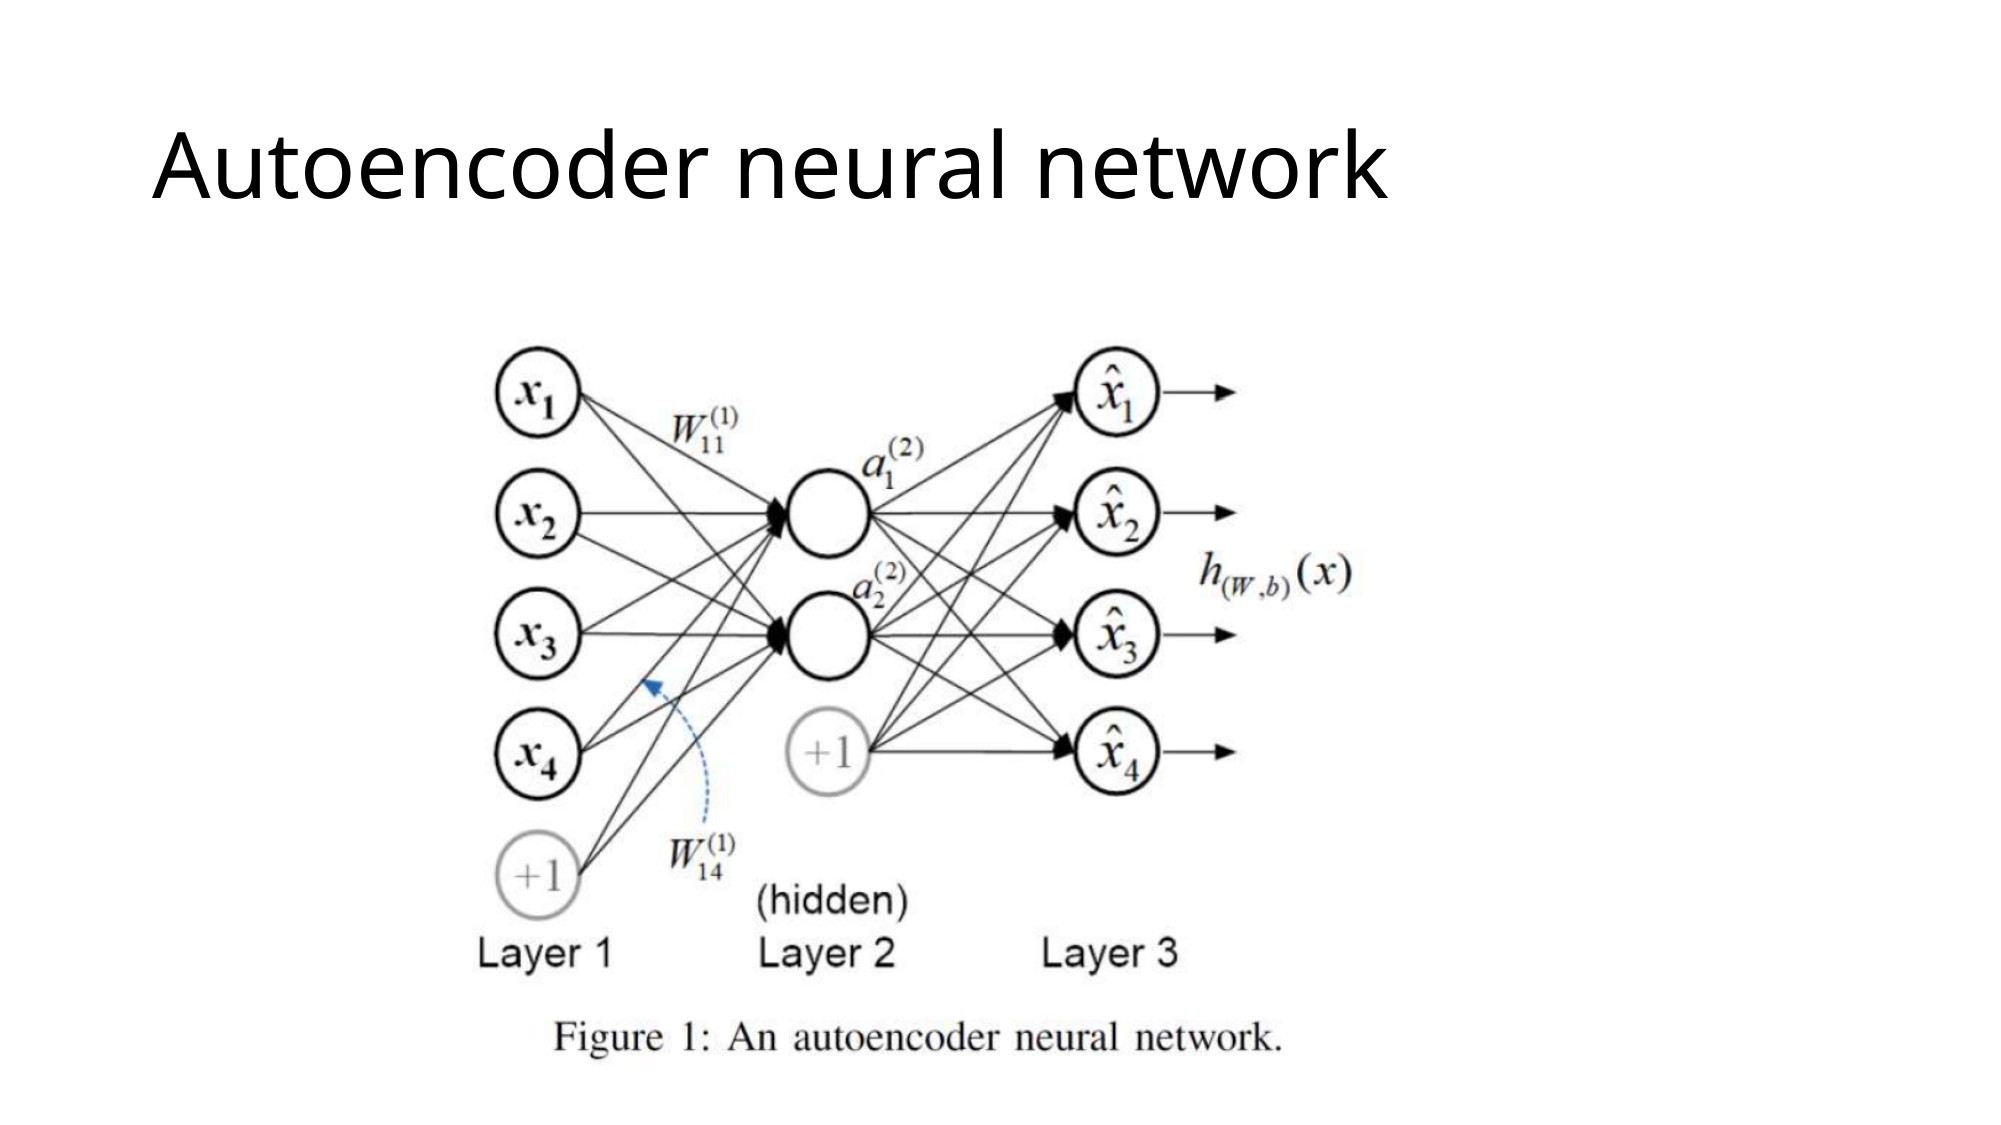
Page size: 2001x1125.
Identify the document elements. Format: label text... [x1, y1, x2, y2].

title Autoencoder neural network [137, 59, 1863, 278]
picture [360, 300, 1437, 1085]
